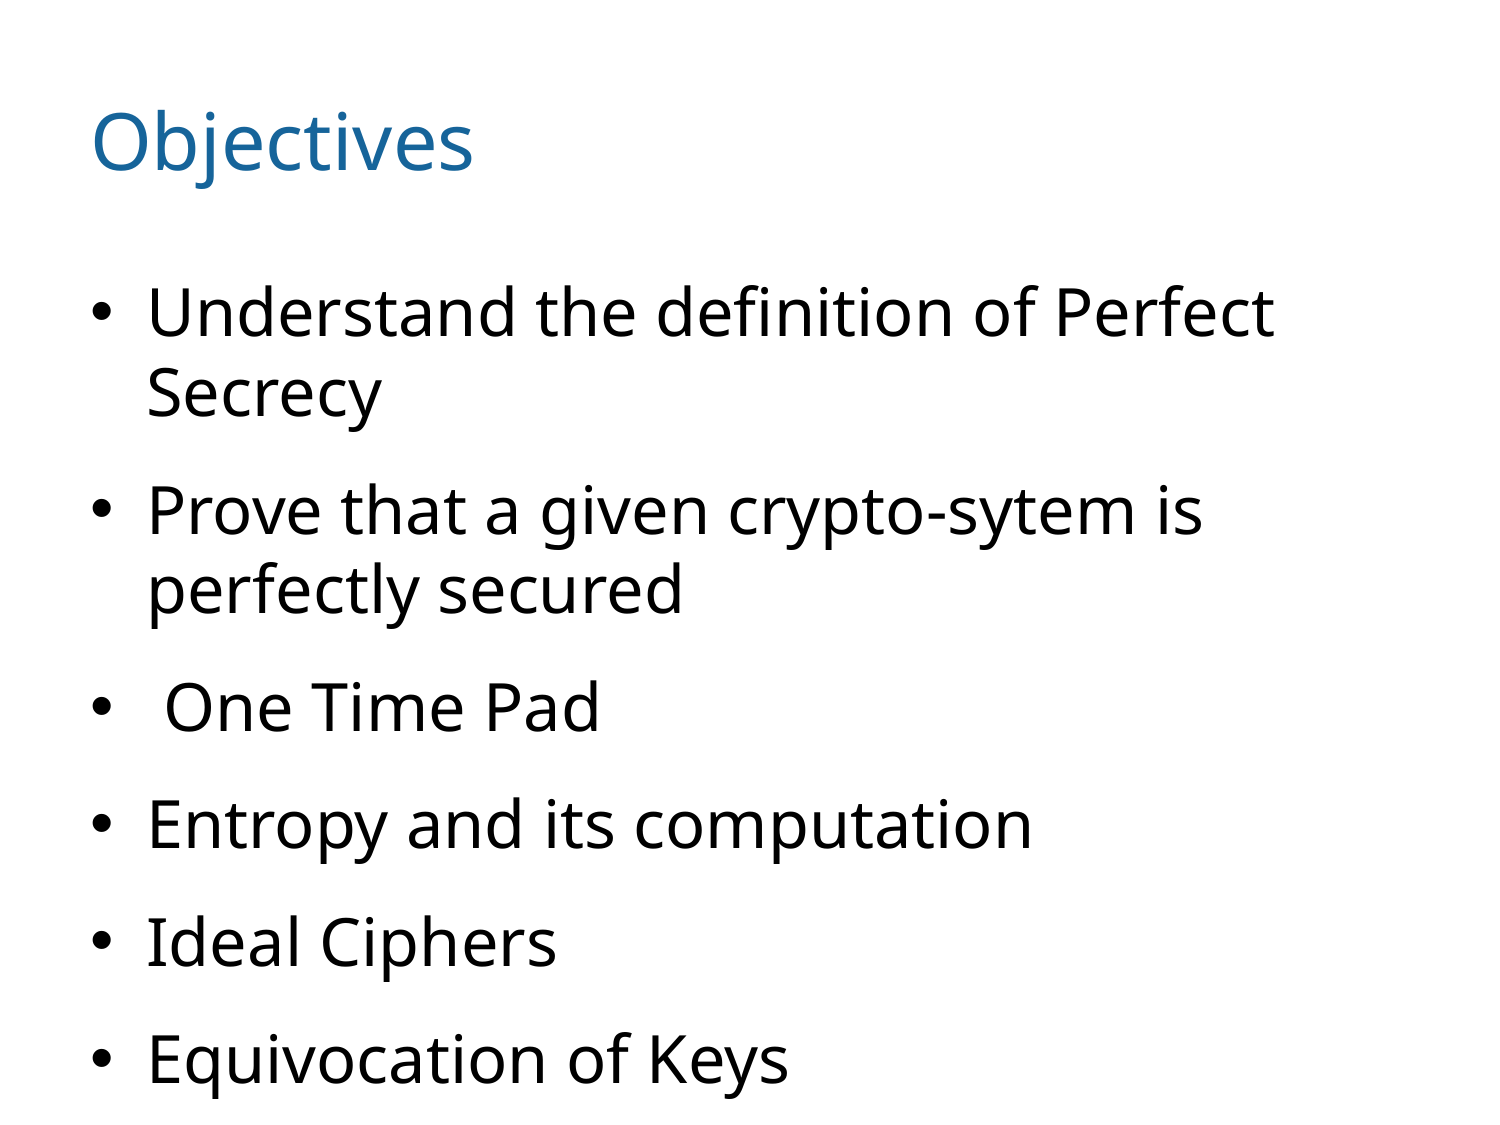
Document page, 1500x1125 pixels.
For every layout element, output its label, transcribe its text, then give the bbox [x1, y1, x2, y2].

list Understand the definition of Perfect Secrecy Prove that a given crypto-sytem is perfectly secured One Time Pad Entropy and its computation Ideal Ciphers Equivocation of Keys [75, 262, 1425, 1005]
title Objectives [75, 45, 1425, 233]
